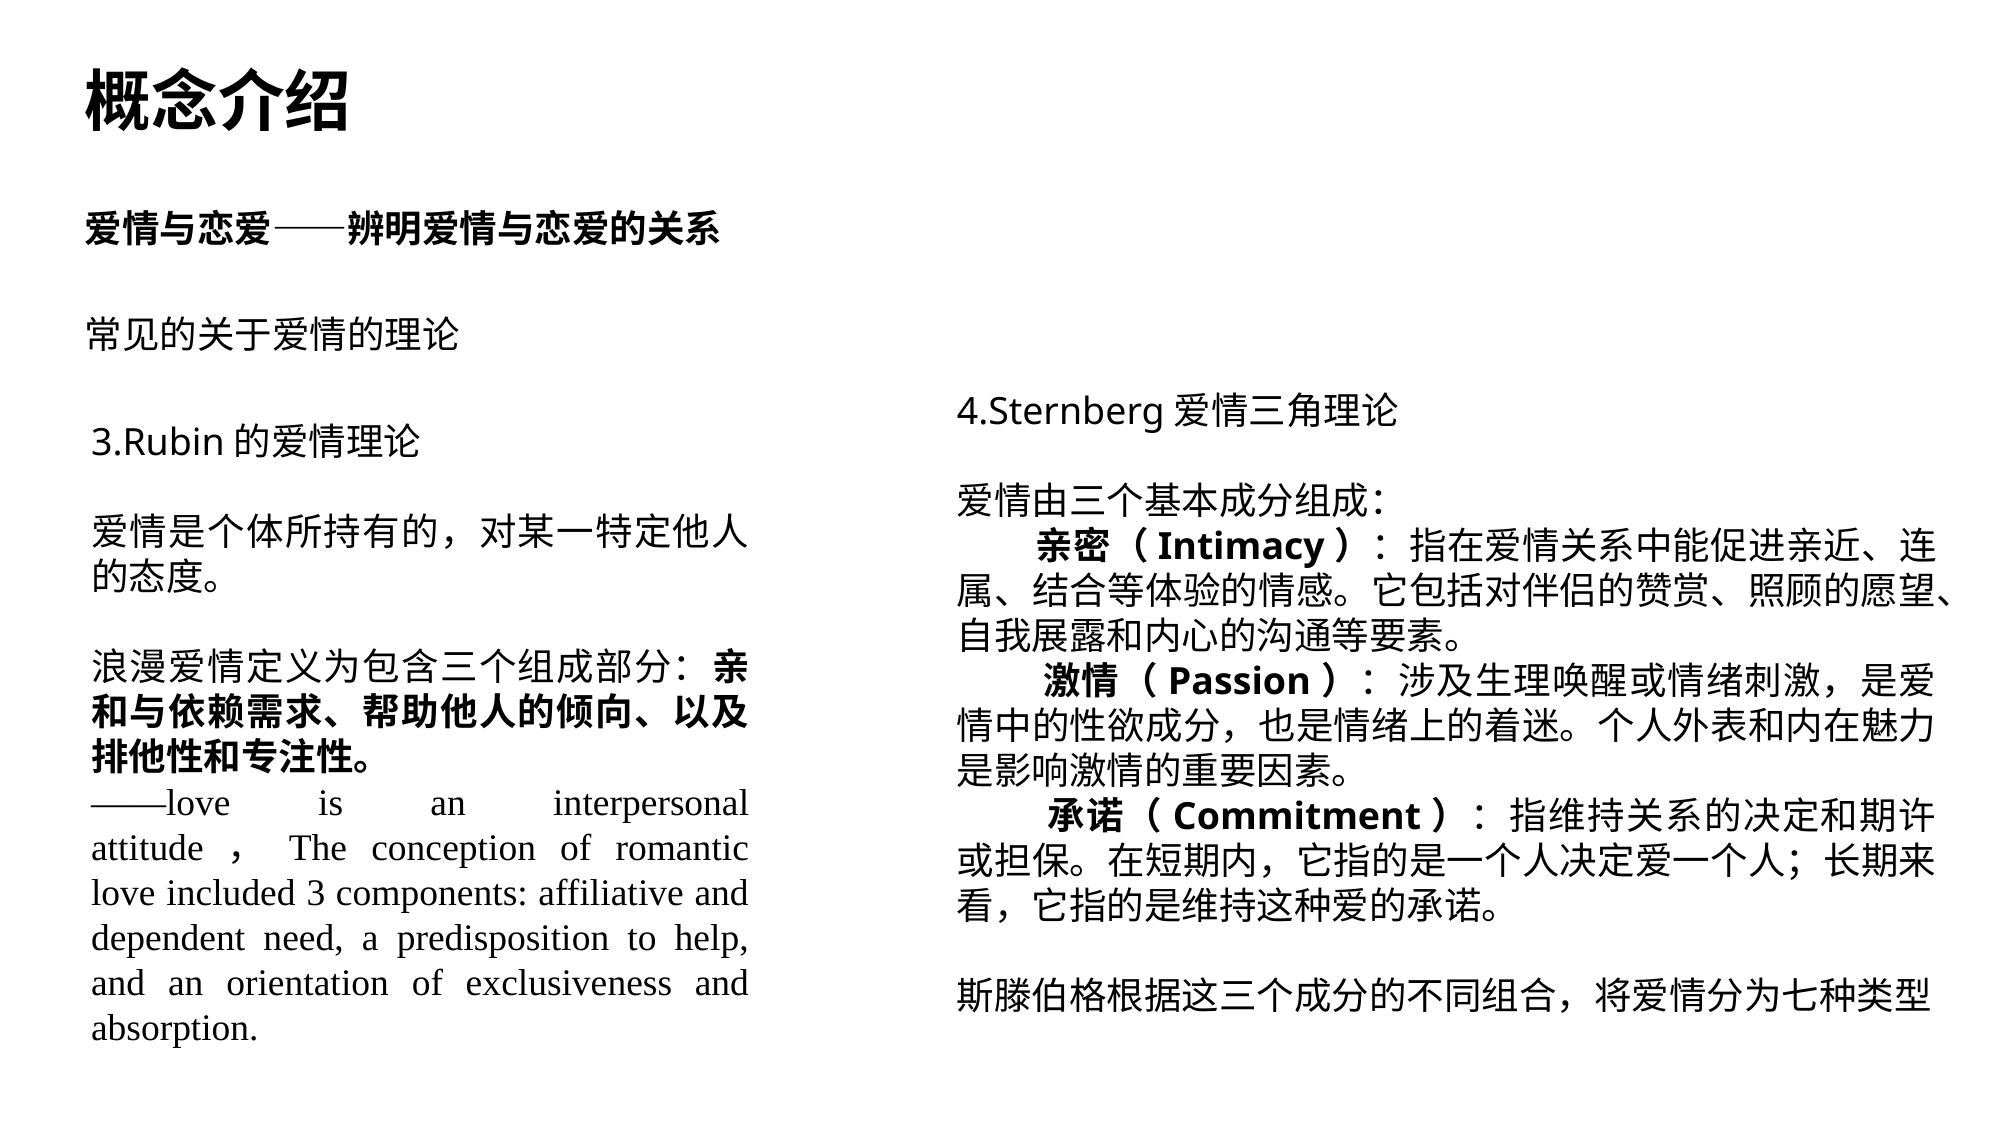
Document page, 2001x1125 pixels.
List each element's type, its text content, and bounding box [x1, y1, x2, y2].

text_box 爱情与恋爱——辨明爱情与恋爱的关系 [69, 197, 1135, 303]
text_box 4.Sternberg爱情三角理论 爱情由三个基本成分组成： 亲密（Intimacy）：指在爱情关系中能促进亲近、连属、结合等体验的情感。它包括对伴侣的赞赏、照顾的愿望、自我展露和内心的沟通等要素。 激情（Passion）：涉及生理唤醒或情绪刺激，是爱情中的性欲成分，也是情绪上的着迷。个人外表和内在魅力是影响激情的重要因素。 承诺（Commitment）：指维持关系的决定和期许或担保。在短期内，它指的是一个人决定爱一个人；长期来看，它指的是维持这种爱的承诺。 斯滕伯格根据这三个成分的不同组合，将爱情分为七种类型 [942, 379, 1952, 1025]
text_box 概念介绍 [69, 51, 737, 147]
text_box 3.Rubin的爱情理论 爱情是个体所持有的，对某一特定他人的态度。 浪漫爱情定义为包含三个组成部分：亲和与依赖需求、帮助他人的倾向、以及排他性和专注性。 ——love is an interpersonal attitude，The conception of romantic love included 3 components: affiliative and dependent need, a predisposition to help, and an orientation of exclusiveness and absorption. [76, 410, 765, 1055]
text_box 常见的关于爱情的理论 [69, 304, 862, 364]
